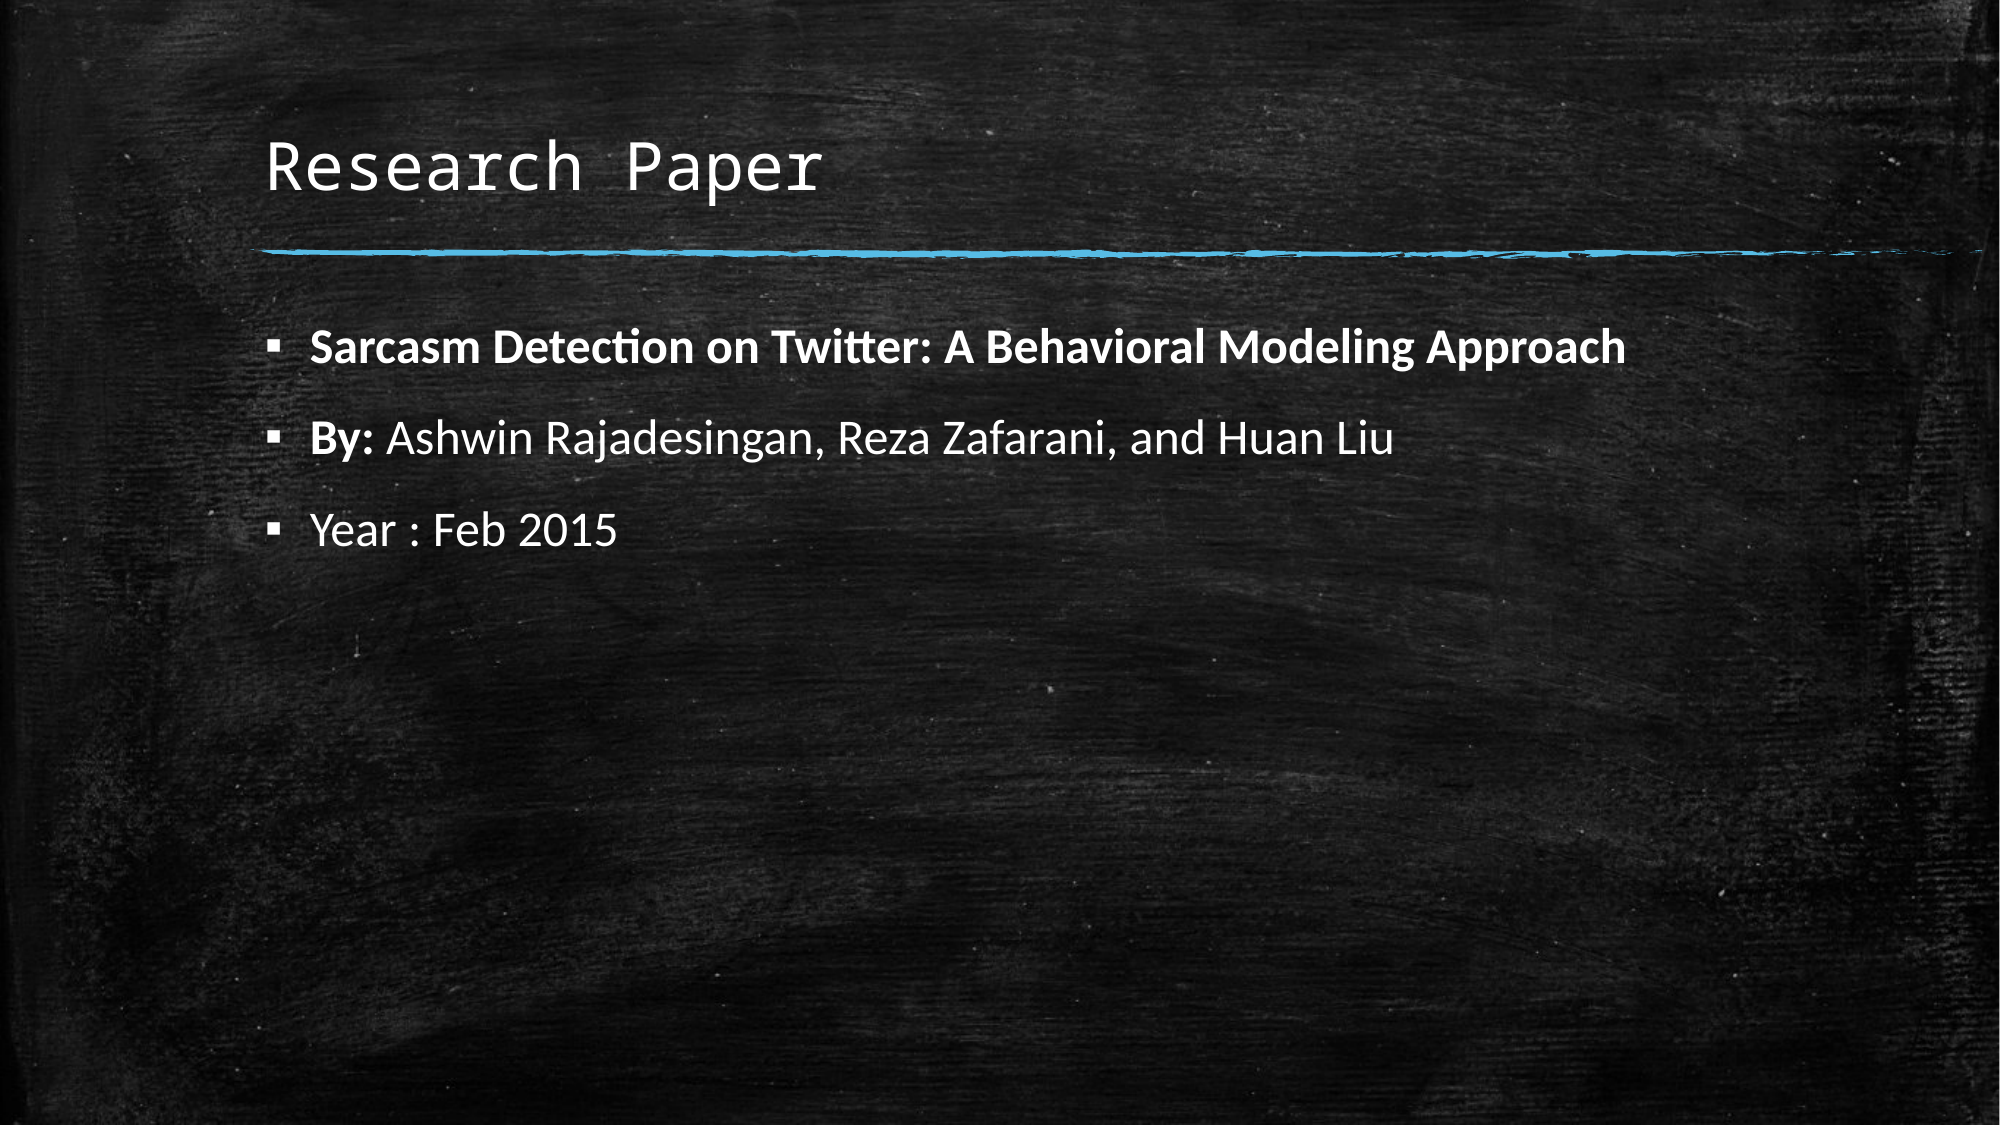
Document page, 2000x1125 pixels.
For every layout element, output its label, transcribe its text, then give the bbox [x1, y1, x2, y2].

list Sarcasm Detection on Twitter: A Behavioral Modeling Approach By: Ashwin Rajadesingan, Reza Zafarani, and Huan Liu Year : Feb 2015 [249, 312, 1750, 1013]
picture [0, 0, 2000, 1125]
title Research Paper [249, 45, 1750, 213]
